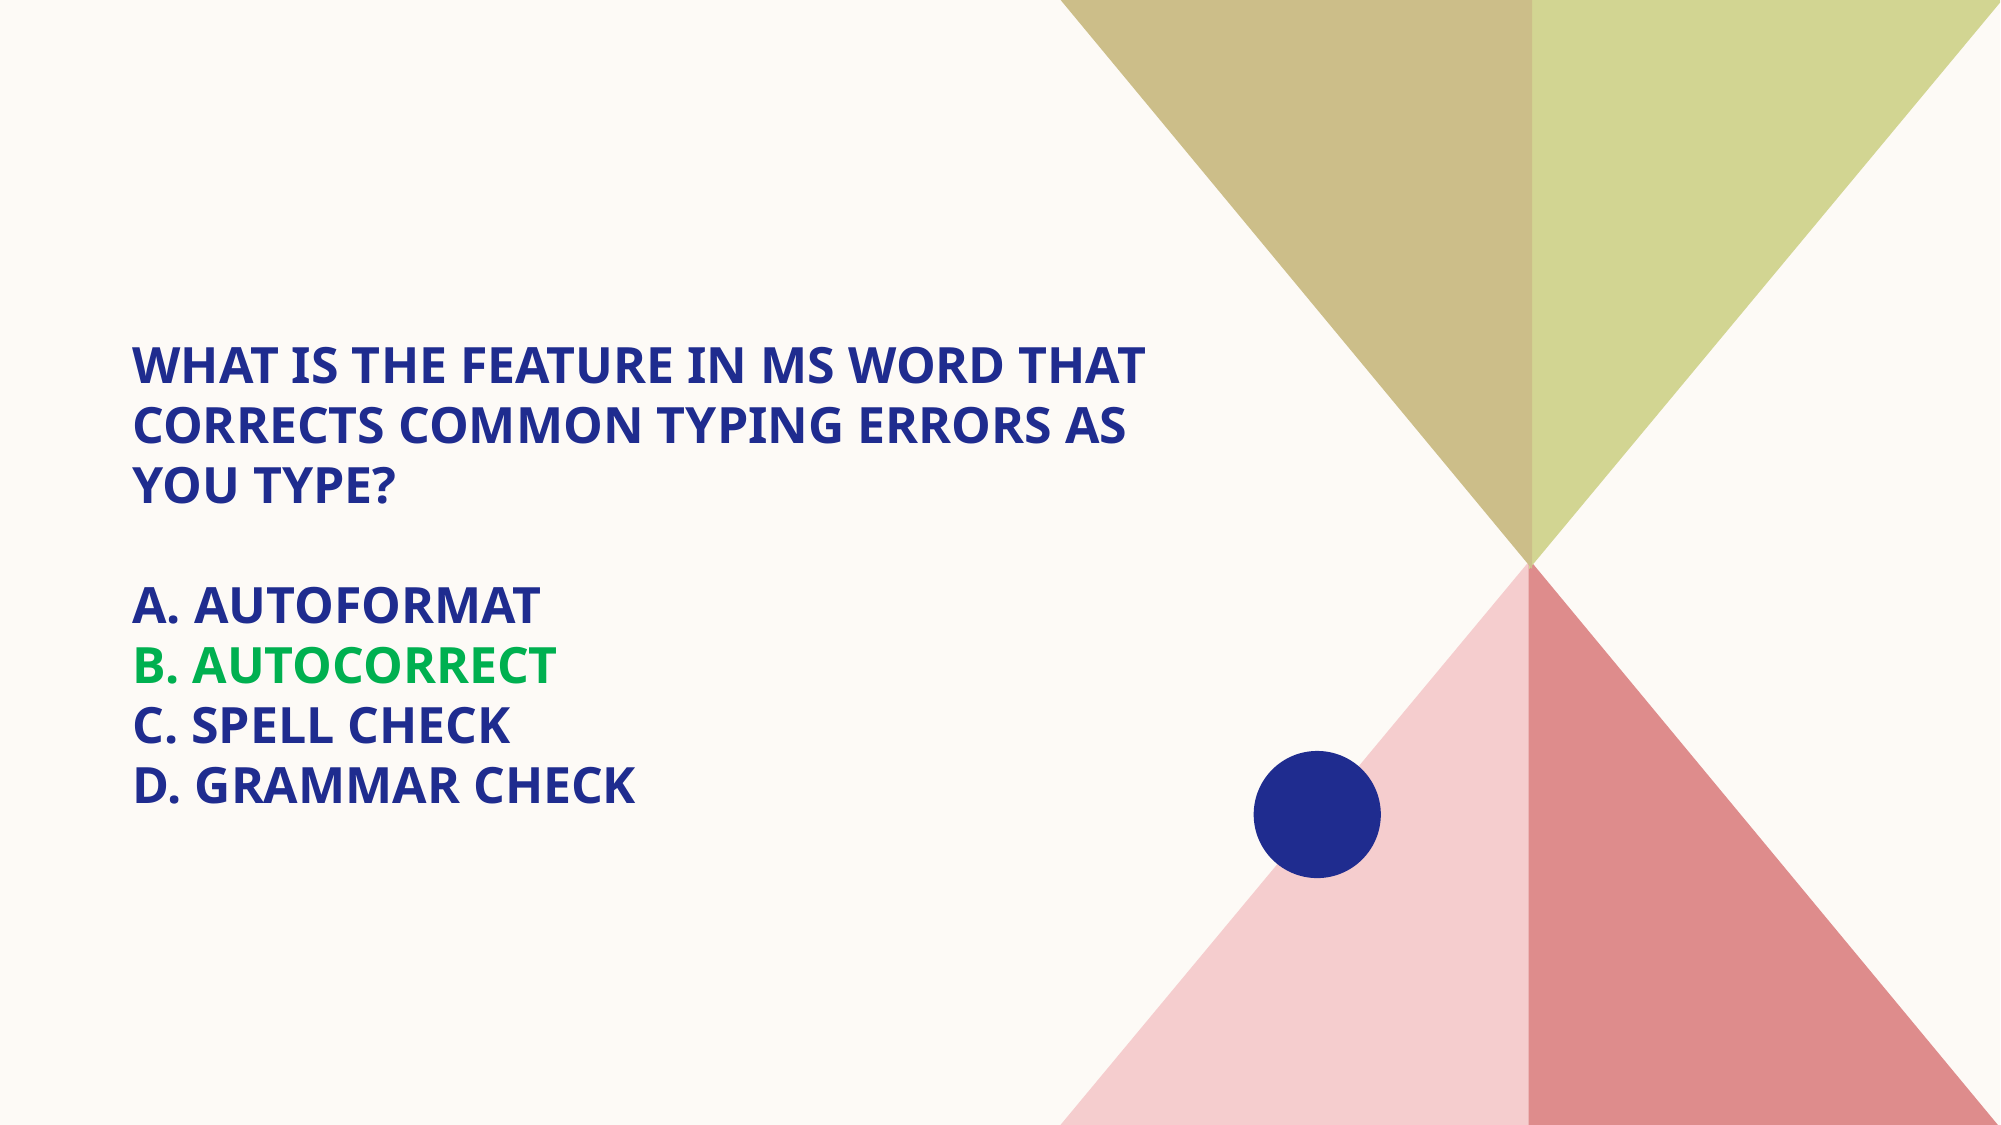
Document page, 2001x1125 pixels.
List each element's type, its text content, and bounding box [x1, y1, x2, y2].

title What is the feature in MS Word that corrects common typing errors as you type? A. AutoFormat B. AutoCorrect C. Spell Check D. Grammar Check [117, 562, 1198, 814]
